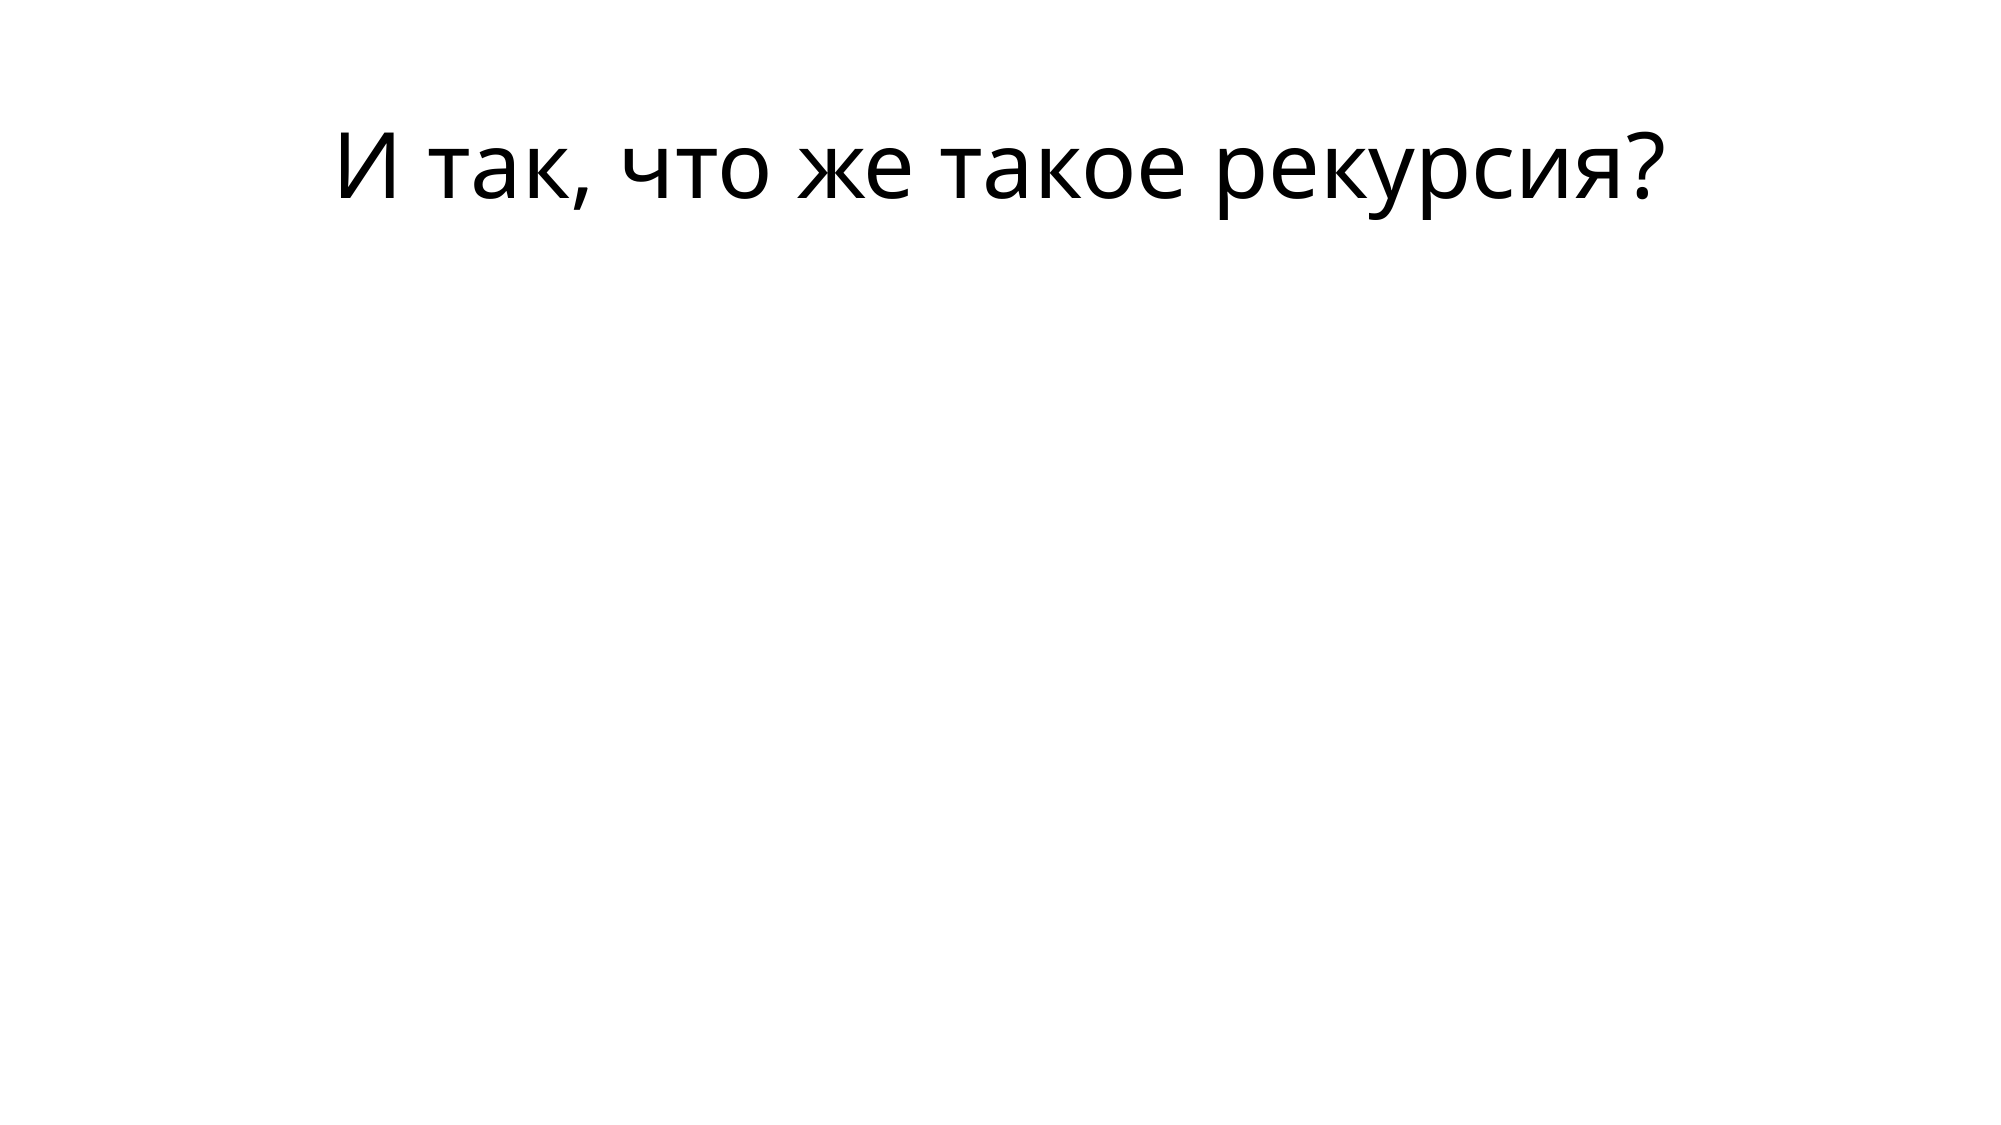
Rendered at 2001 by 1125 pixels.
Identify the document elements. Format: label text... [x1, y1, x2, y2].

title И так, что же такое рекурсия? [137, 59, 1863, 278]
